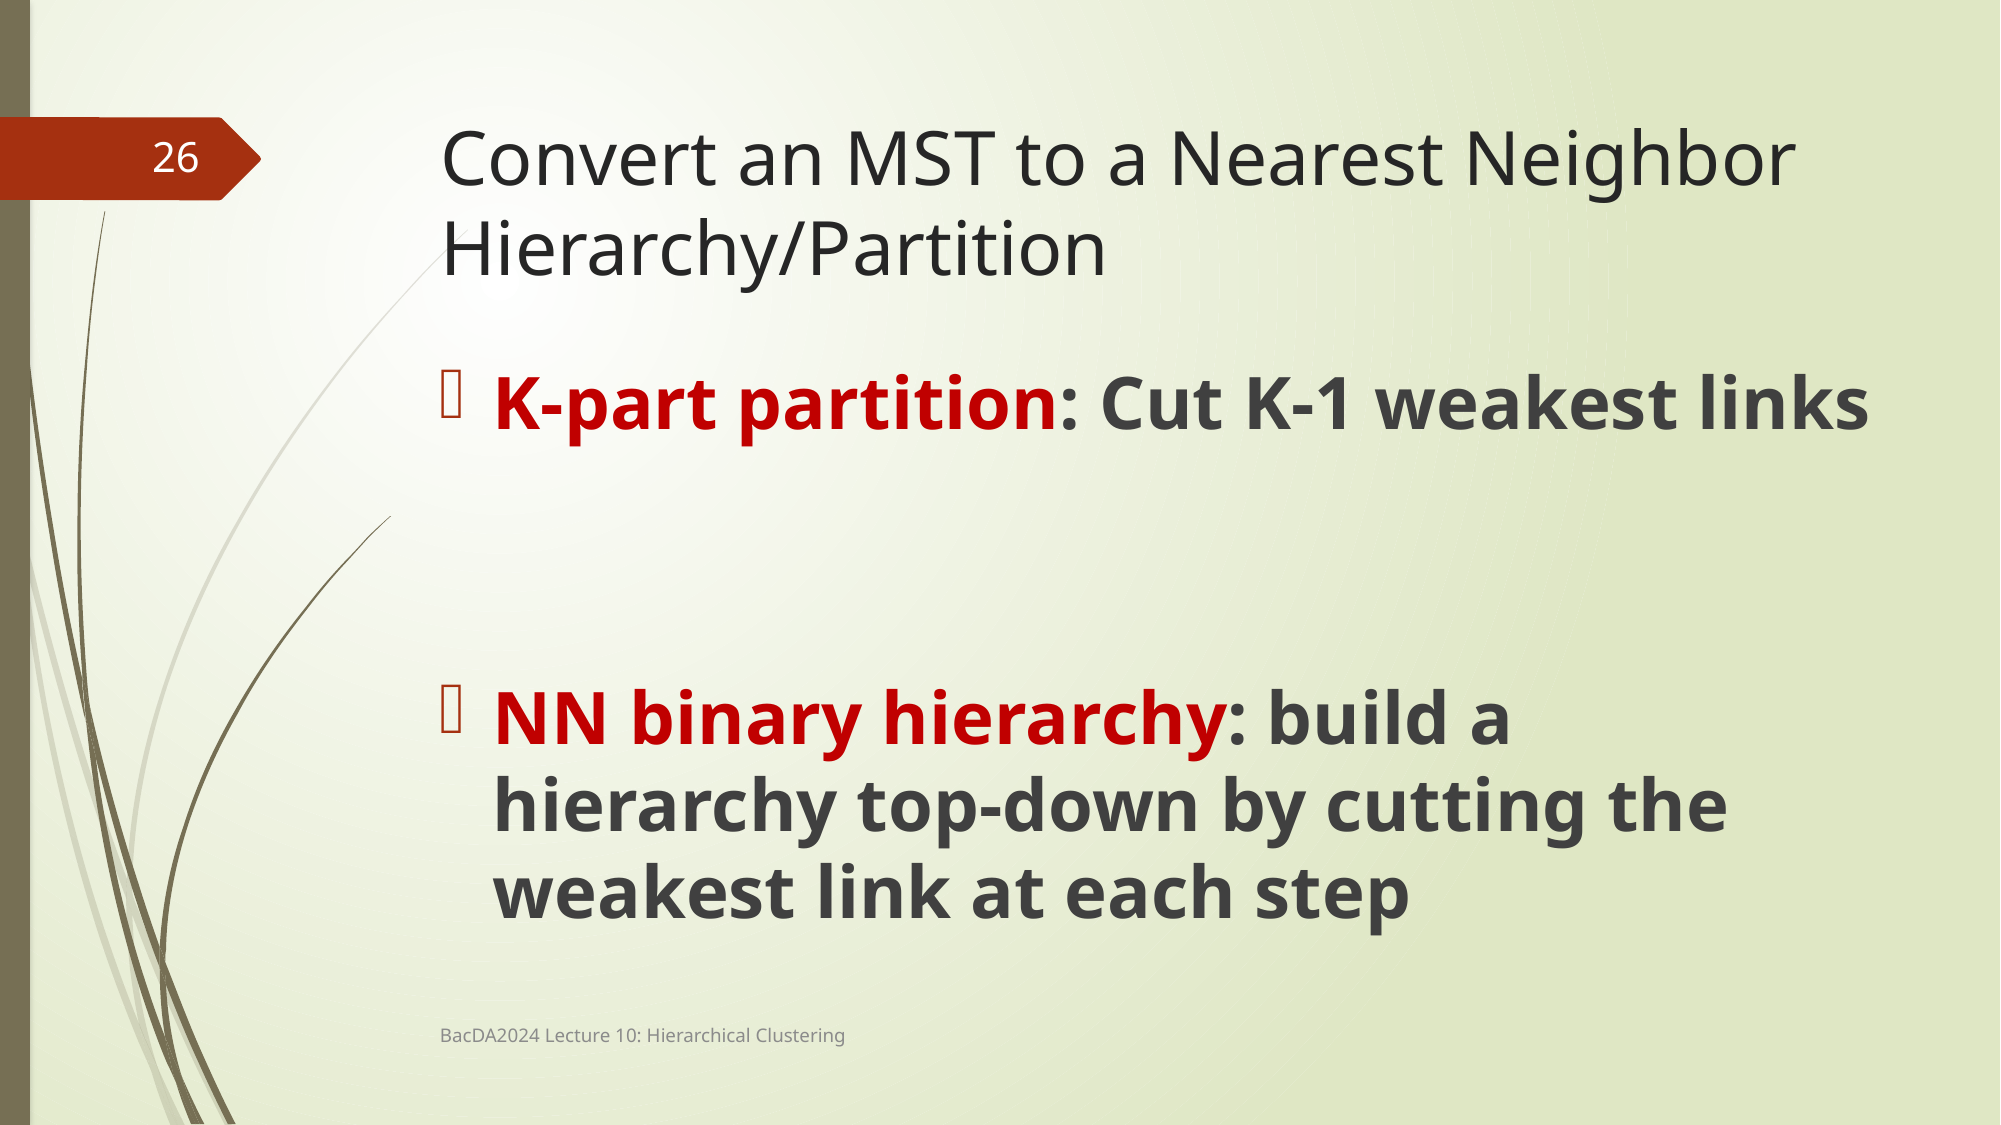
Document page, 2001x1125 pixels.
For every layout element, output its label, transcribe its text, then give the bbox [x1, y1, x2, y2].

list K-part partition: Cut K-1 weakest links NN binary hierarchy: build a hierarchy top-down by cutting the weakest link at each step [424, 350, 1888, 970]
footer BacDA2024 Lecture 10: Hierarchical Clustering [424, 1006, 1675, 1067]
title Convert an MST to a Nearest Neighbor Hierarchy/Partition [425, 102, 1888, 313]
slide_number 26 [87, 129, 216, 190]
